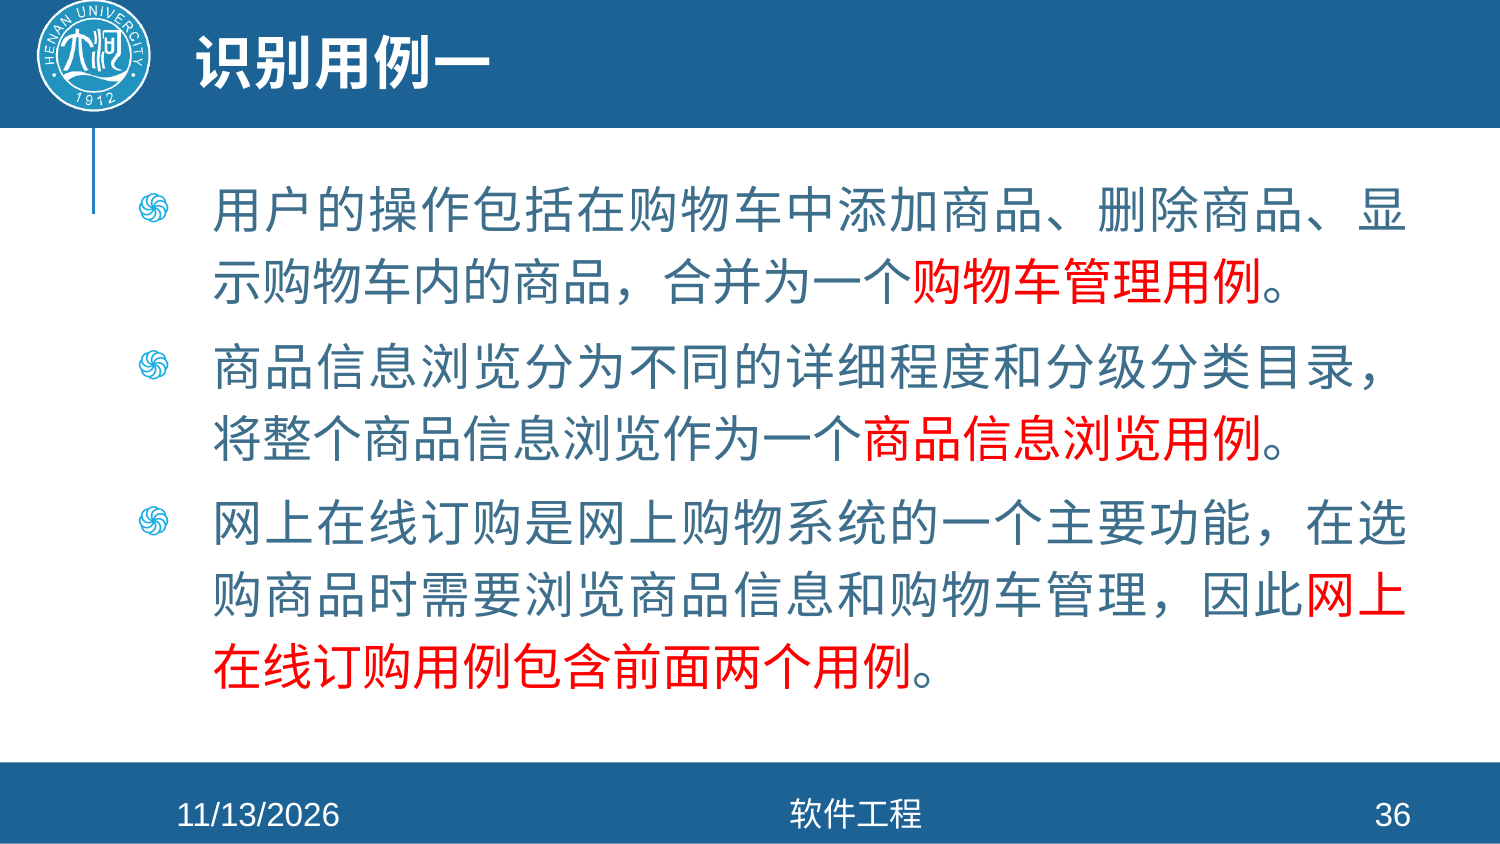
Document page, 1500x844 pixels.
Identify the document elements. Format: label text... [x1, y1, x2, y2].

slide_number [126, 796, 391, 830]
footer 软件工程 [391, 796, 1322, 830]
title 识别用例一 [179, 0, 1454, 136]
slide_number 36 [1333, 796, 1454, 830]
list 用户的操作包括在购物车中添加商品、删除商品、显示购物车内的商品，合并为一个购物车管理用例。 商品信息浏览分为不同的详细程度和分级分类目录，将整个商品信息浏览作为一个商品信息浏览用例。 网上在线订购是网上购物系统的一个主要功能，在选购商品时需要浏览商品信息和购物车管理，因此网上在线订购用例包含前面两个用例。 [129, 159, 1415, 727]
